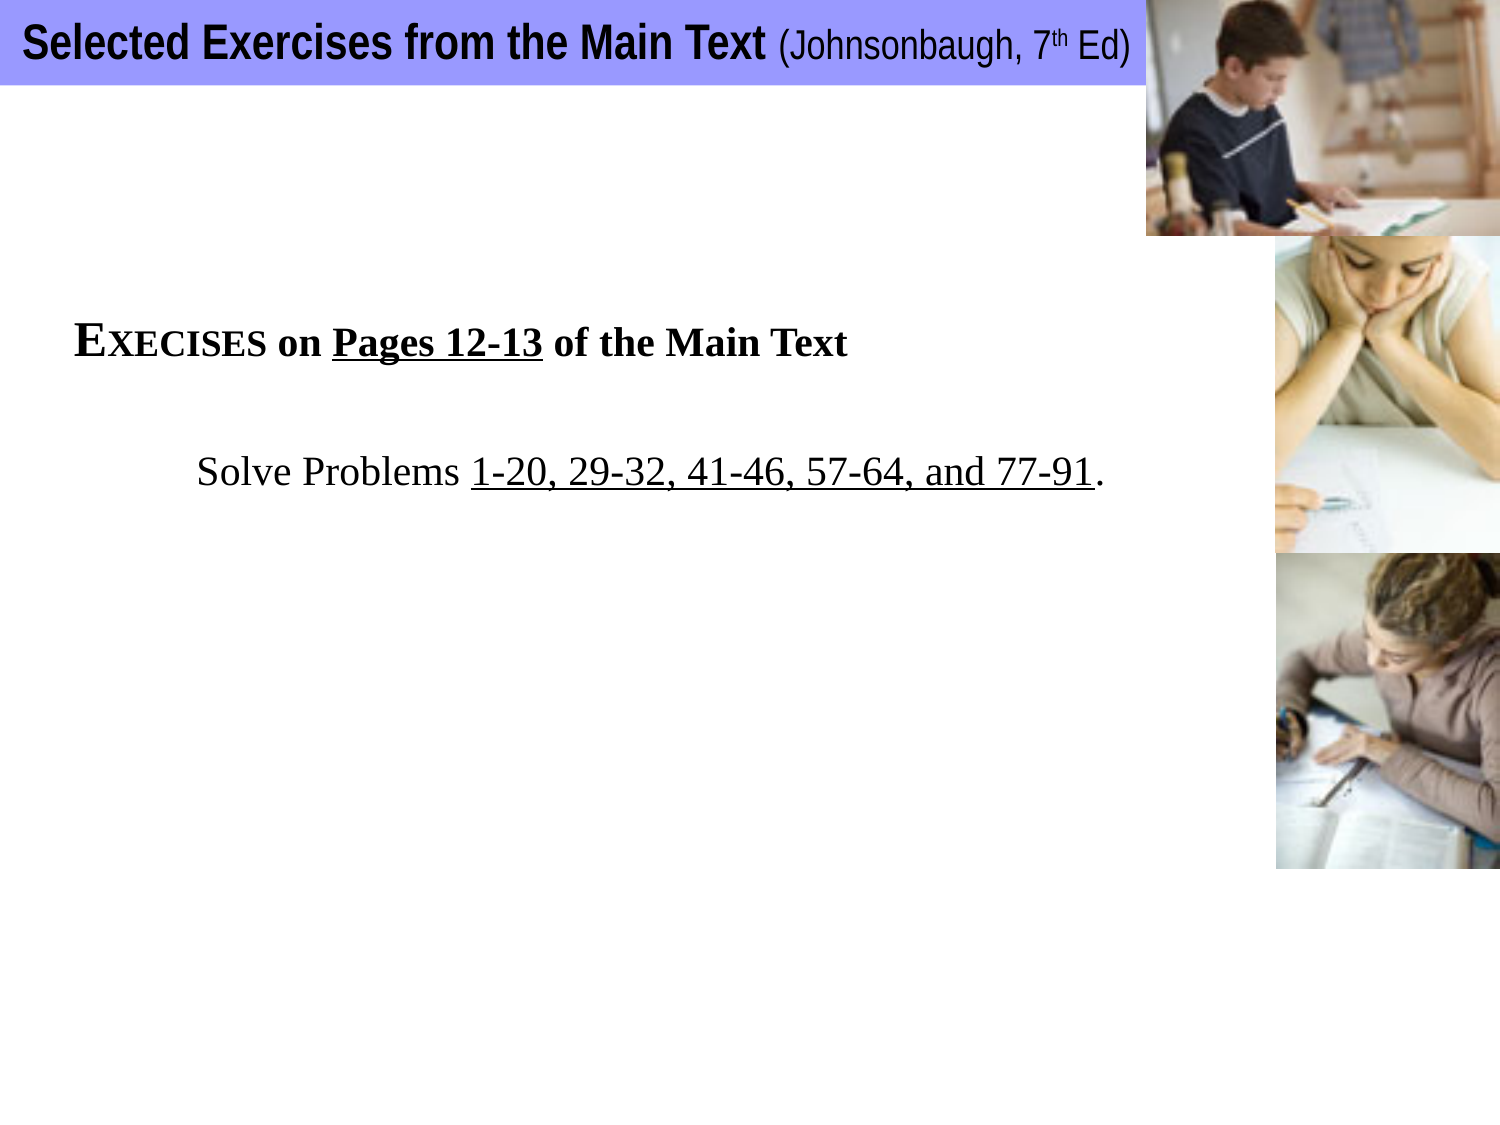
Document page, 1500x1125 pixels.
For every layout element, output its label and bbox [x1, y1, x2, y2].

text_box [0, 0, 1500, 869]
